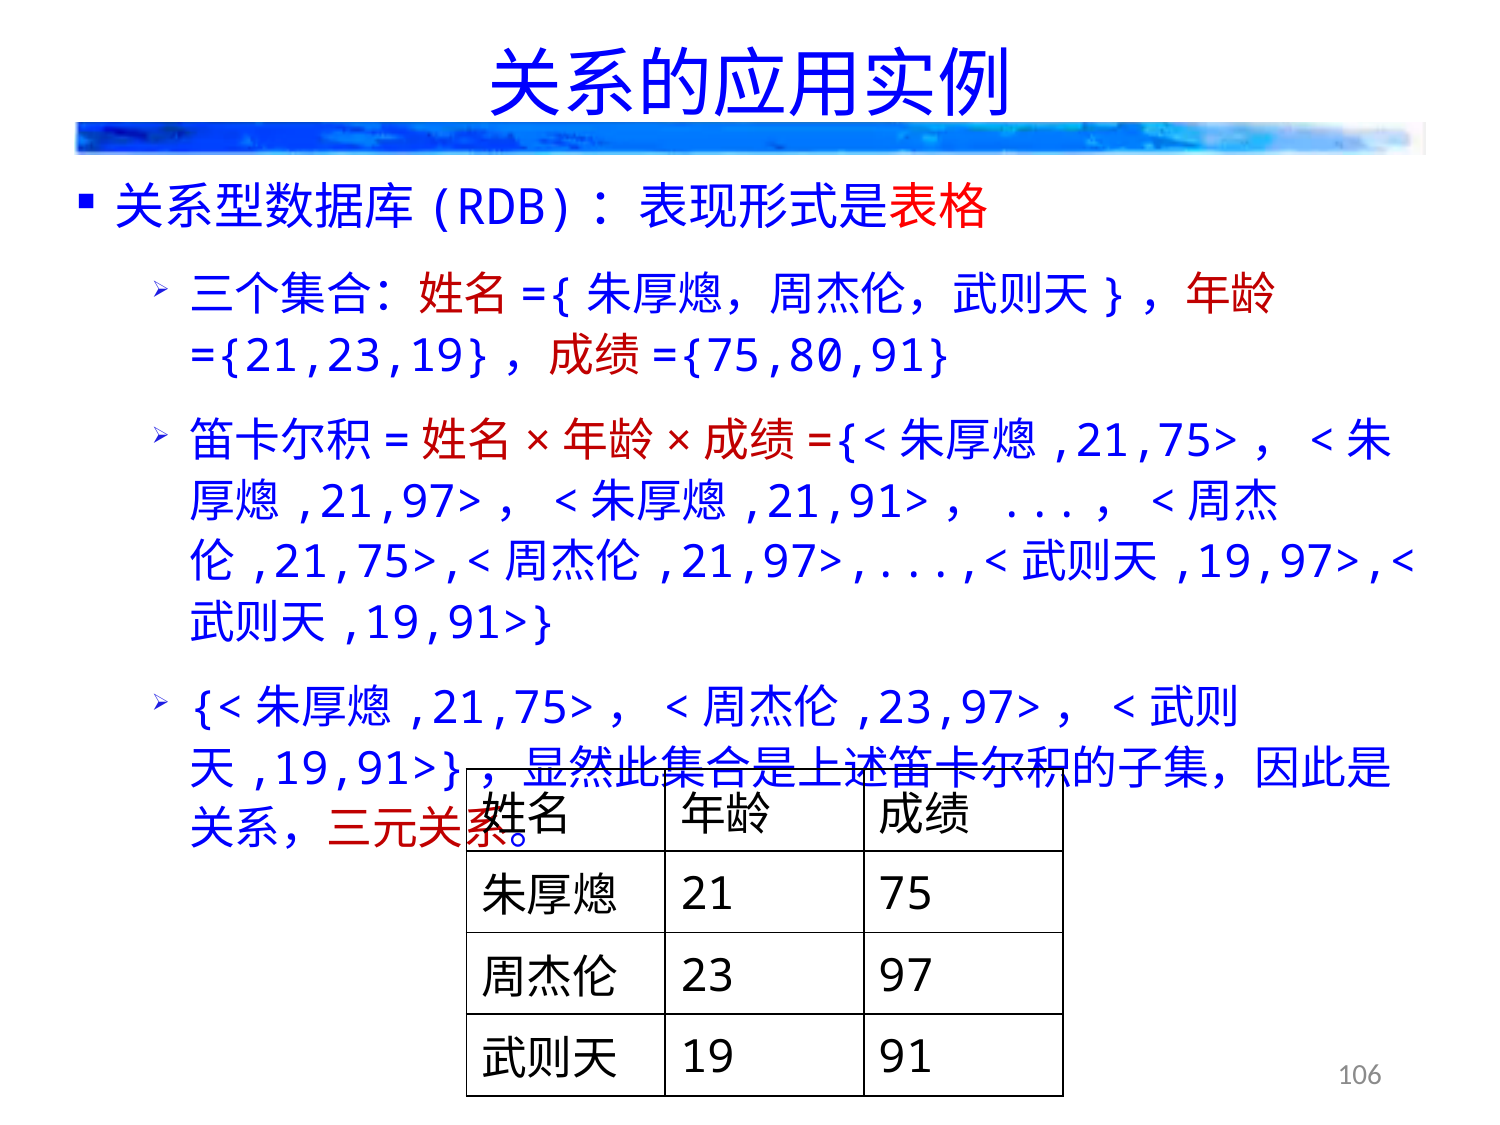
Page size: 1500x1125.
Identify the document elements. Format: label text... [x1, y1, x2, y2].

table_header 成绩 [865, 770, 1062, 850]
picture [74, 122, 1426, 155]
slide_number 106 [1281, 1042, 1397, 1103]
table_cell 97 [865, 933, 1062, 1013]
table_cell 武则天 [467, 1015, 664, 1095]
table_cell 19 [666, 1015, 863, 1095]
table_cell 91 [865, 1015, 1062, 1095]
table_header 姓名 [467, 770, 664, 850]
table_cell 75 [865, 852, 1062, 932]
title 关系的应用实例 [102, 42, 1398, 130]
table_header 年龄 [666, 770, 863, 850]
table_cell 周杰伦 [467, 933, 664, 1013]
table_cell 21 [666, 852, 863, 932]
table_cell 23 [666, 933, 863, 1013]
table_cell 朱厚熜 [467, 852, 664, 932]
list 关系型数据库(RDB)：表现形式是表格 三个集合：姓名={朱厚熜，周杰伦，武则天}，年龄={21,23,19}，成绩={75,80,91} 笛卡尔积=姓名×年龄×成绩={<朱厚熜,21,75>，<朱厚熜,21,97>，<朱厚熜,21,91>，...，<周杰伦,21,75>,<周杰伦,21,97>,...,<武则天,19,97>,<武则天,19,91>} {<朱厚熜,21,75>，<周杰伦,23,97>，<武则天,19,91>}，显然此集合是上述笛卡尔积的子集，因此是关系，三元关系。 [61, 160, 1439, 732]
